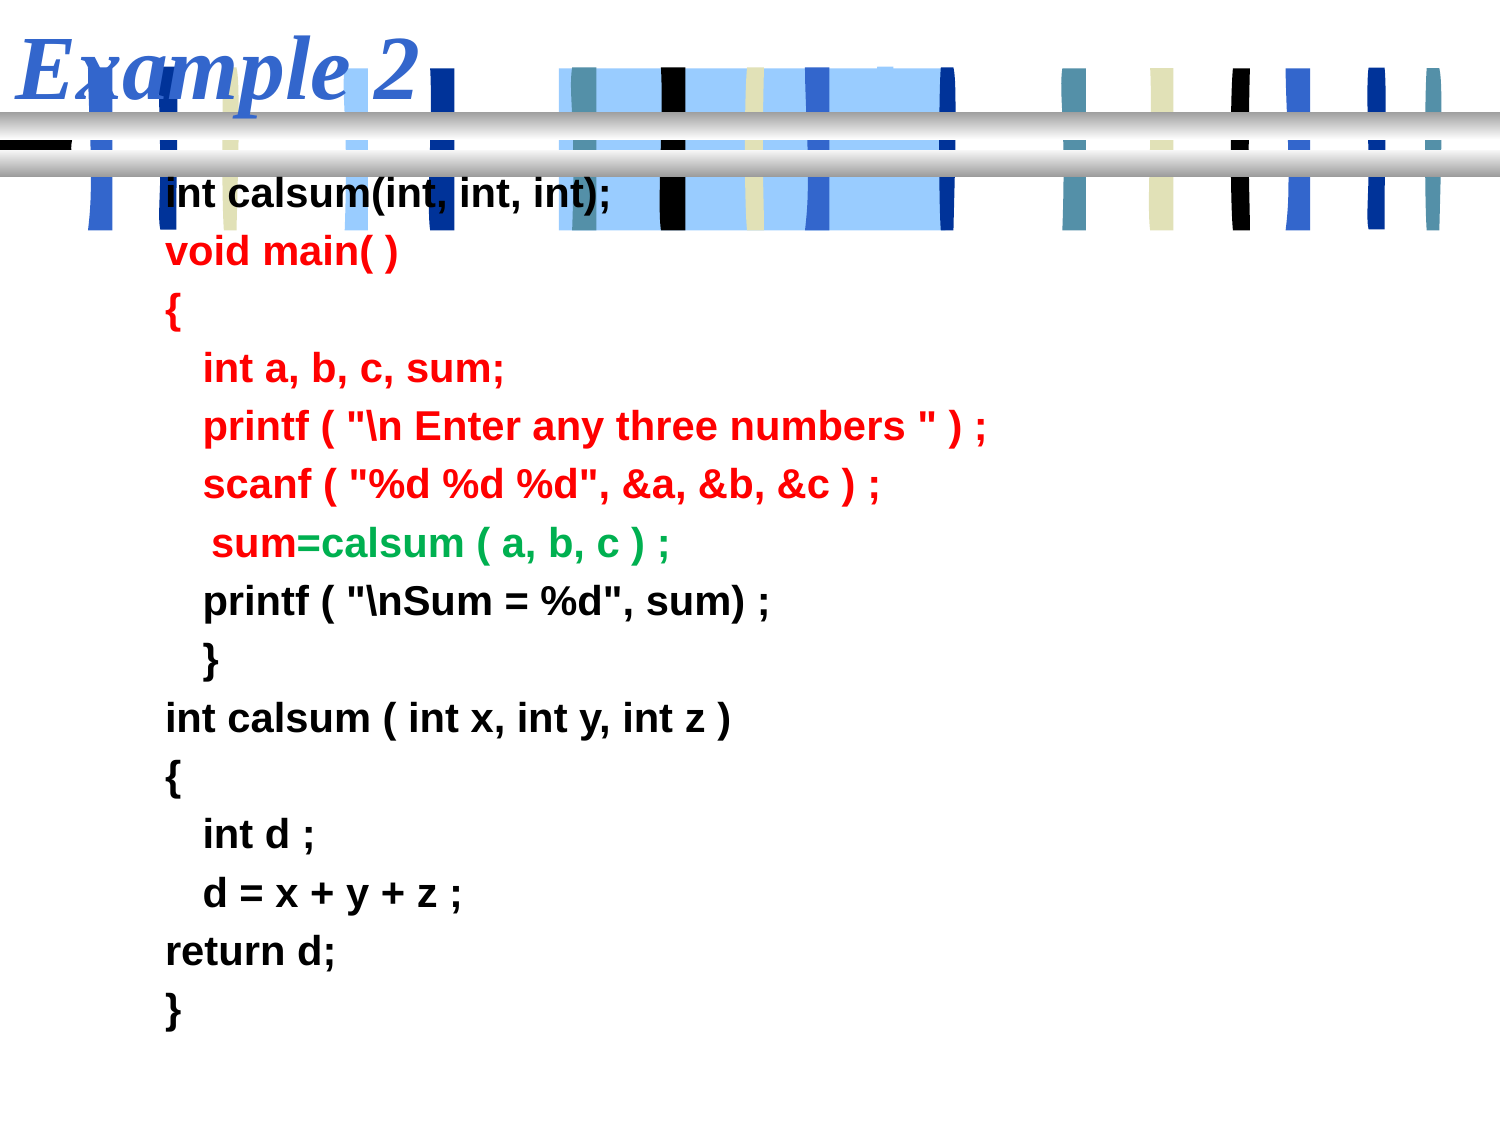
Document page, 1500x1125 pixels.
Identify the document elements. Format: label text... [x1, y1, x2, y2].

title Example 2 [0, 0, 1495, 125]
list int calsum(int, int, int); void main( ) { int a, b, c, sum; printf ( "\n Enter any three numbers " ) ; scanf ( "%d %d %d", &a, &b, &c ) ; sum=calsum ( a, b, c ) ; printf ( "\nSum = %d", sum) ; } int calsum ( int x, int y, int z ) { int d ; d = x + y + z ; return d; } nt calsum ( int x, int y, int z ) [0, 157, 1438, 1088]
